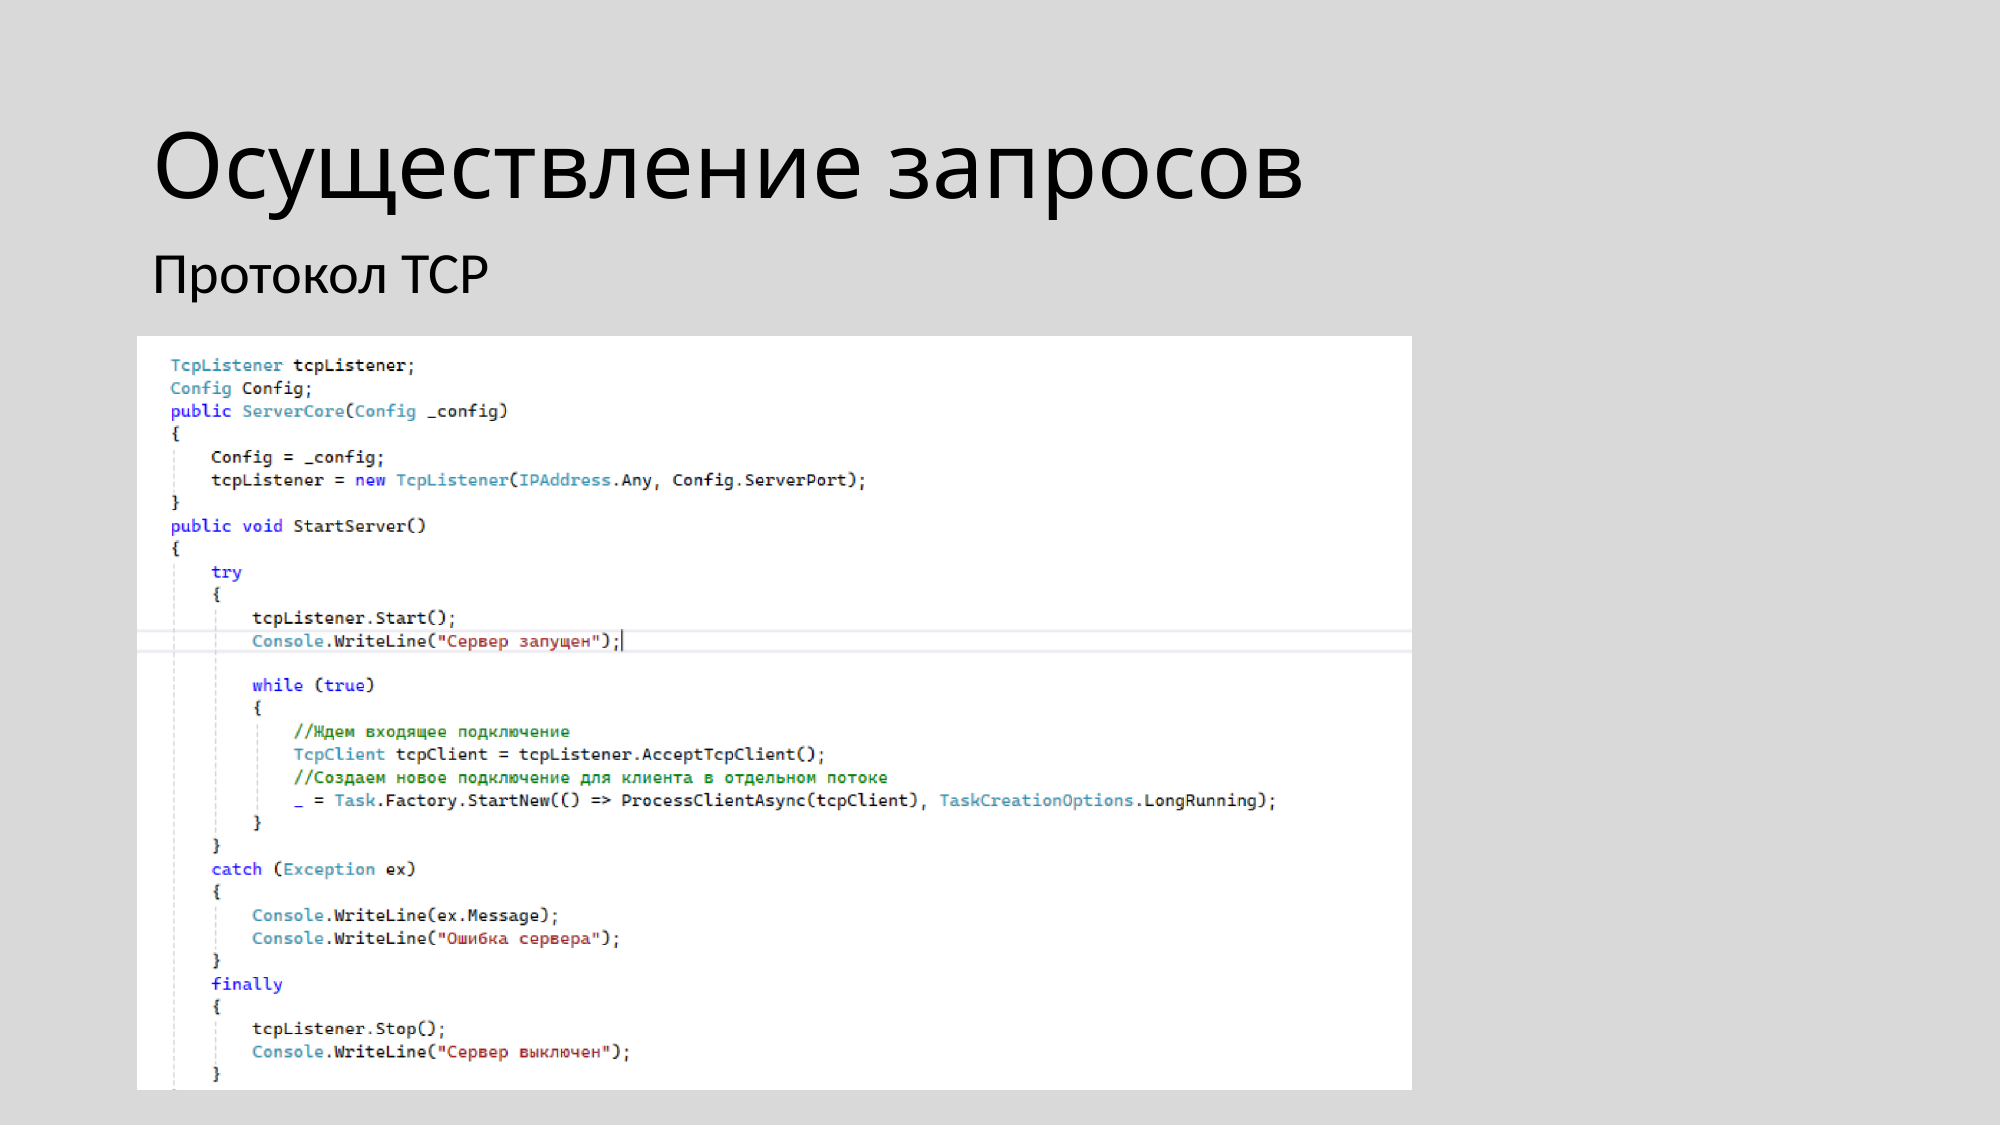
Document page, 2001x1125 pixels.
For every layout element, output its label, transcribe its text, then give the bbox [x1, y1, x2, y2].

picture [137, 336, 1412, 1090]
list Протокол TCP [137, 235, 1863, 950]
title Осуществление запросов [137, 59, 1863, 235]
